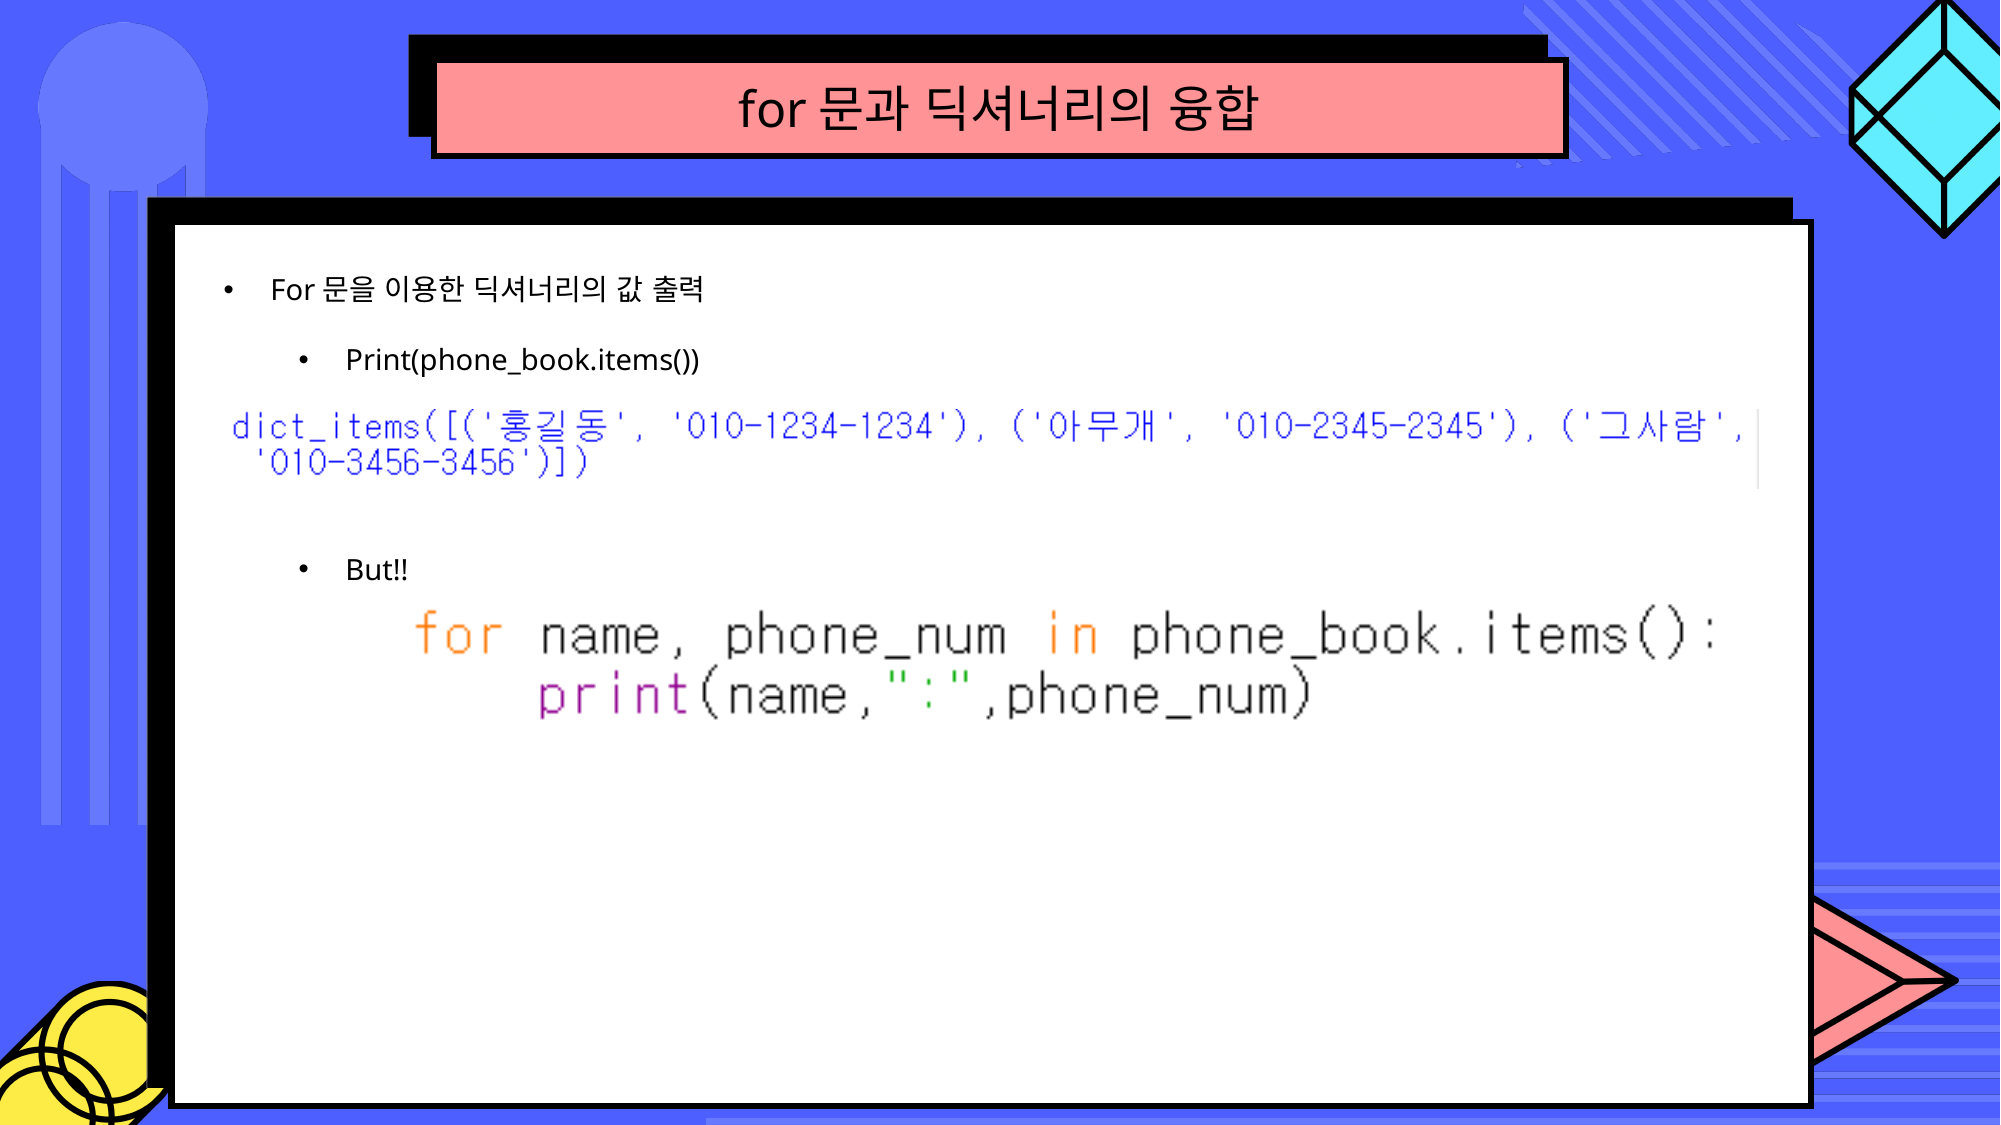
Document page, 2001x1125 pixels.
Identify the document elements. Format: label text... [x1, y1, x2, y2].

picture [400, 583, 1769, 754]
text_box for문과 딕셔너리의 융합 [433, 59, 1567, 157]
picture [1516, 0, 2000, 239]
picture [0, 981, 181, 1125]
text_box [171, 221, 1812, 1107]
picture [706, 862, 2000, 1125]
picture [39, 23, 208, 824]
text_box For문을 이용한 딕셔너리의 값 출력 Print(phone_book.items()) But!! [208, 229, 1774, 664]
picture [224, 409, 1759, 489]
